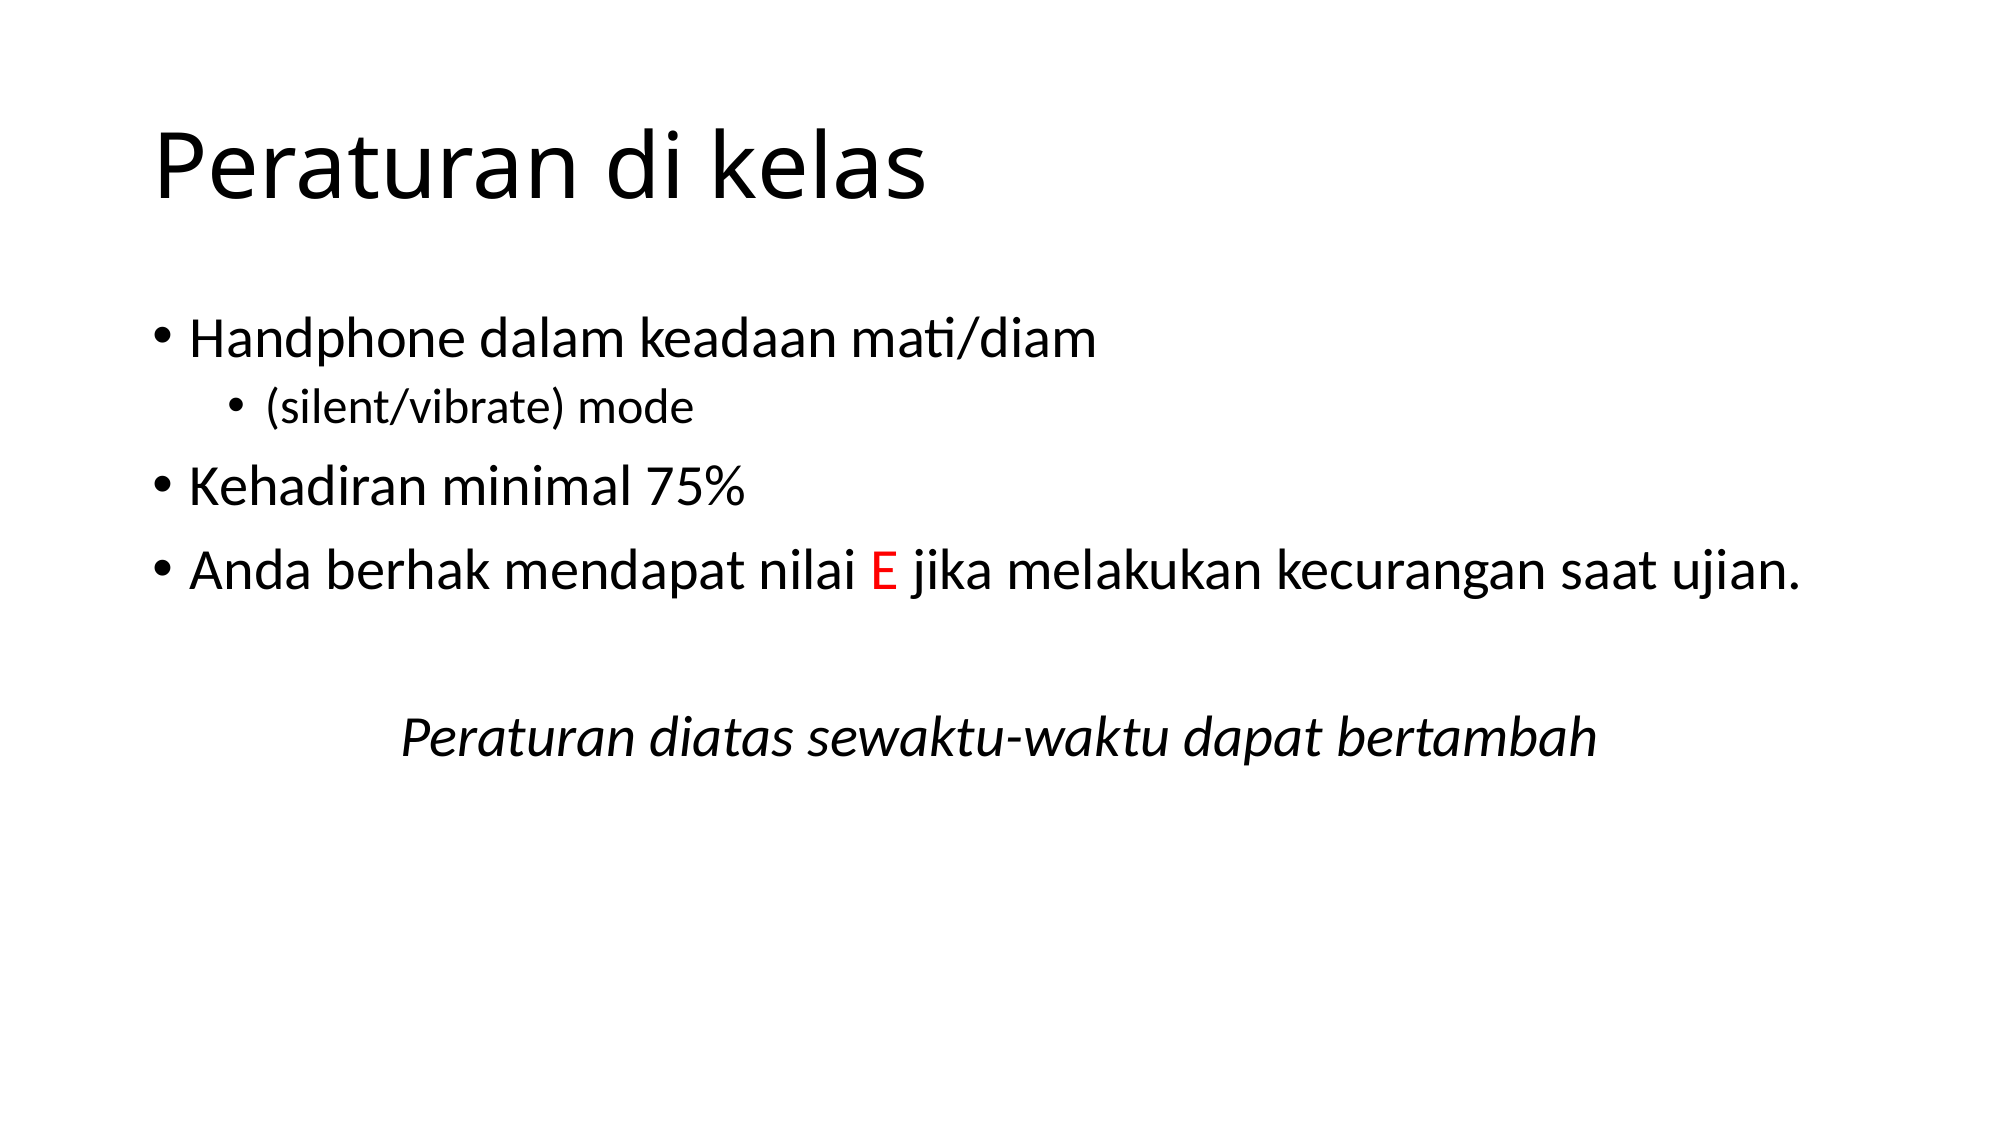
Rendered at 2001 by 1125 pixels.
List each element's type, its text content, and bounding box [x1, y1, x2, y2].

list Handphone dalam keadaan mati/diam (silent/vibrate) mode Kehadiran minimal 75% Anda berhak mendapat nilai E jika melakukan kecurangan saat ujian. Peraturan diatas sewaktu-waktu dapat bertambah [137, 299, 1863, 1014]
title Peraturan di kelas [137, 59, 1863, 278]
